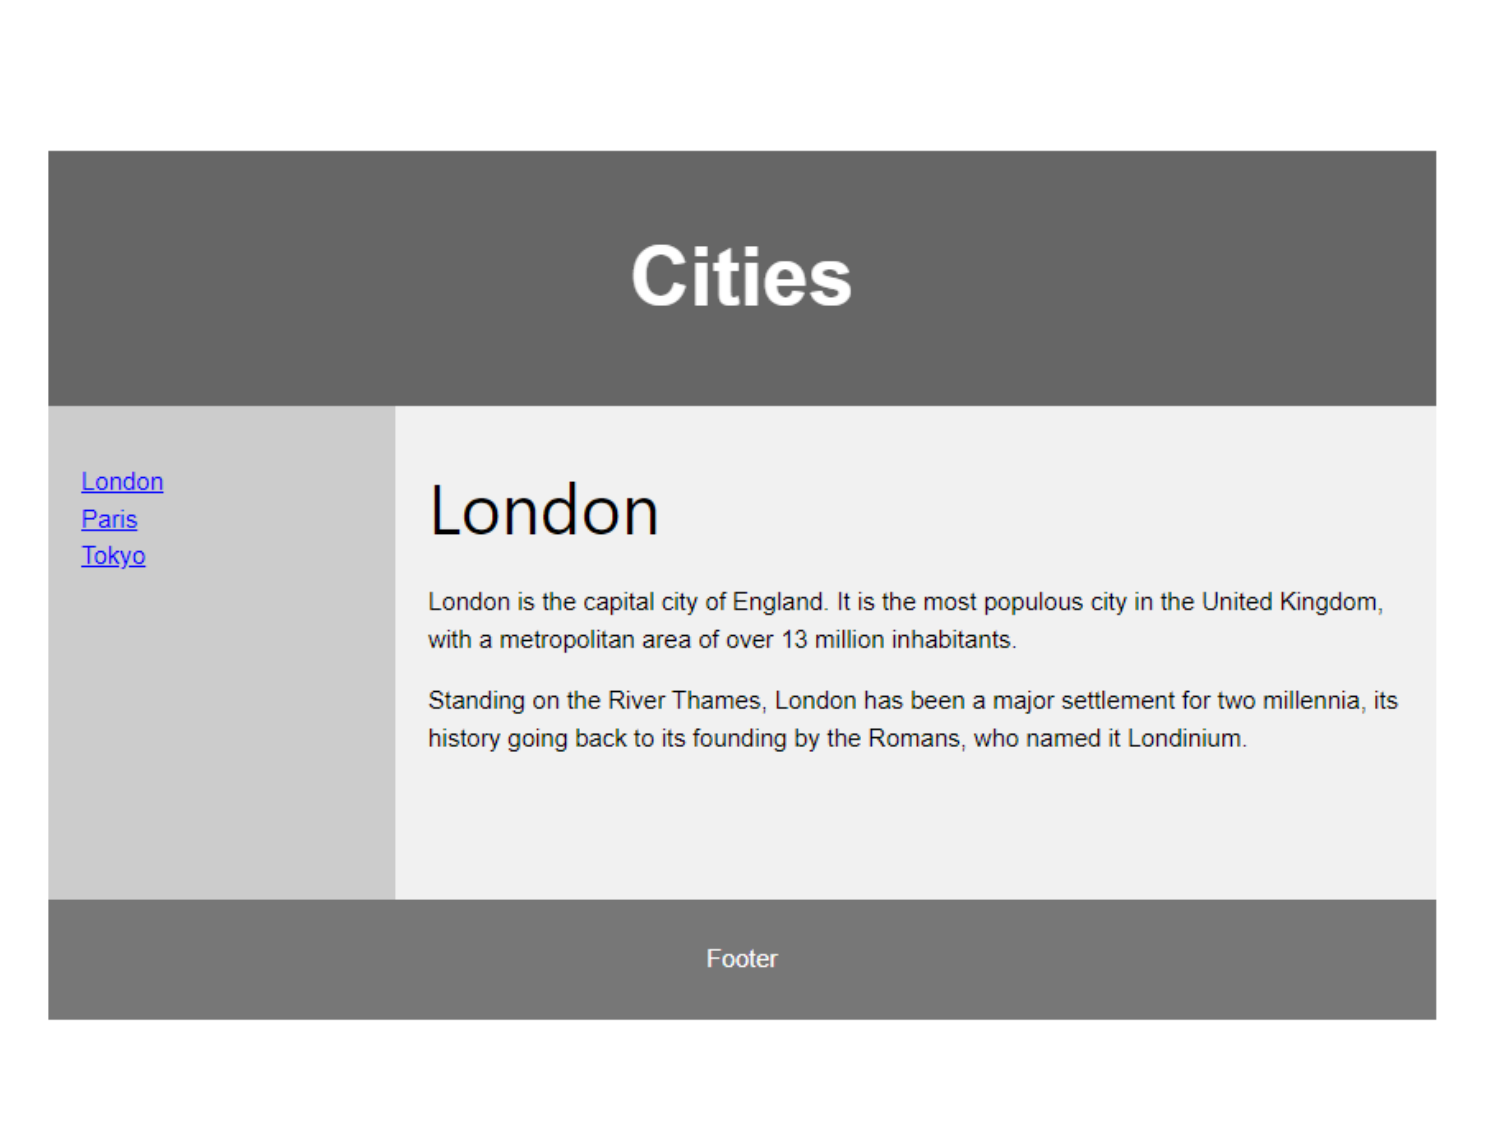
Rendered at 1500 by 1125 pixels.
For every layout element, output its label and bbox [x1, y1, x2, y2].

picture [47, 143, 1453, 1030]
